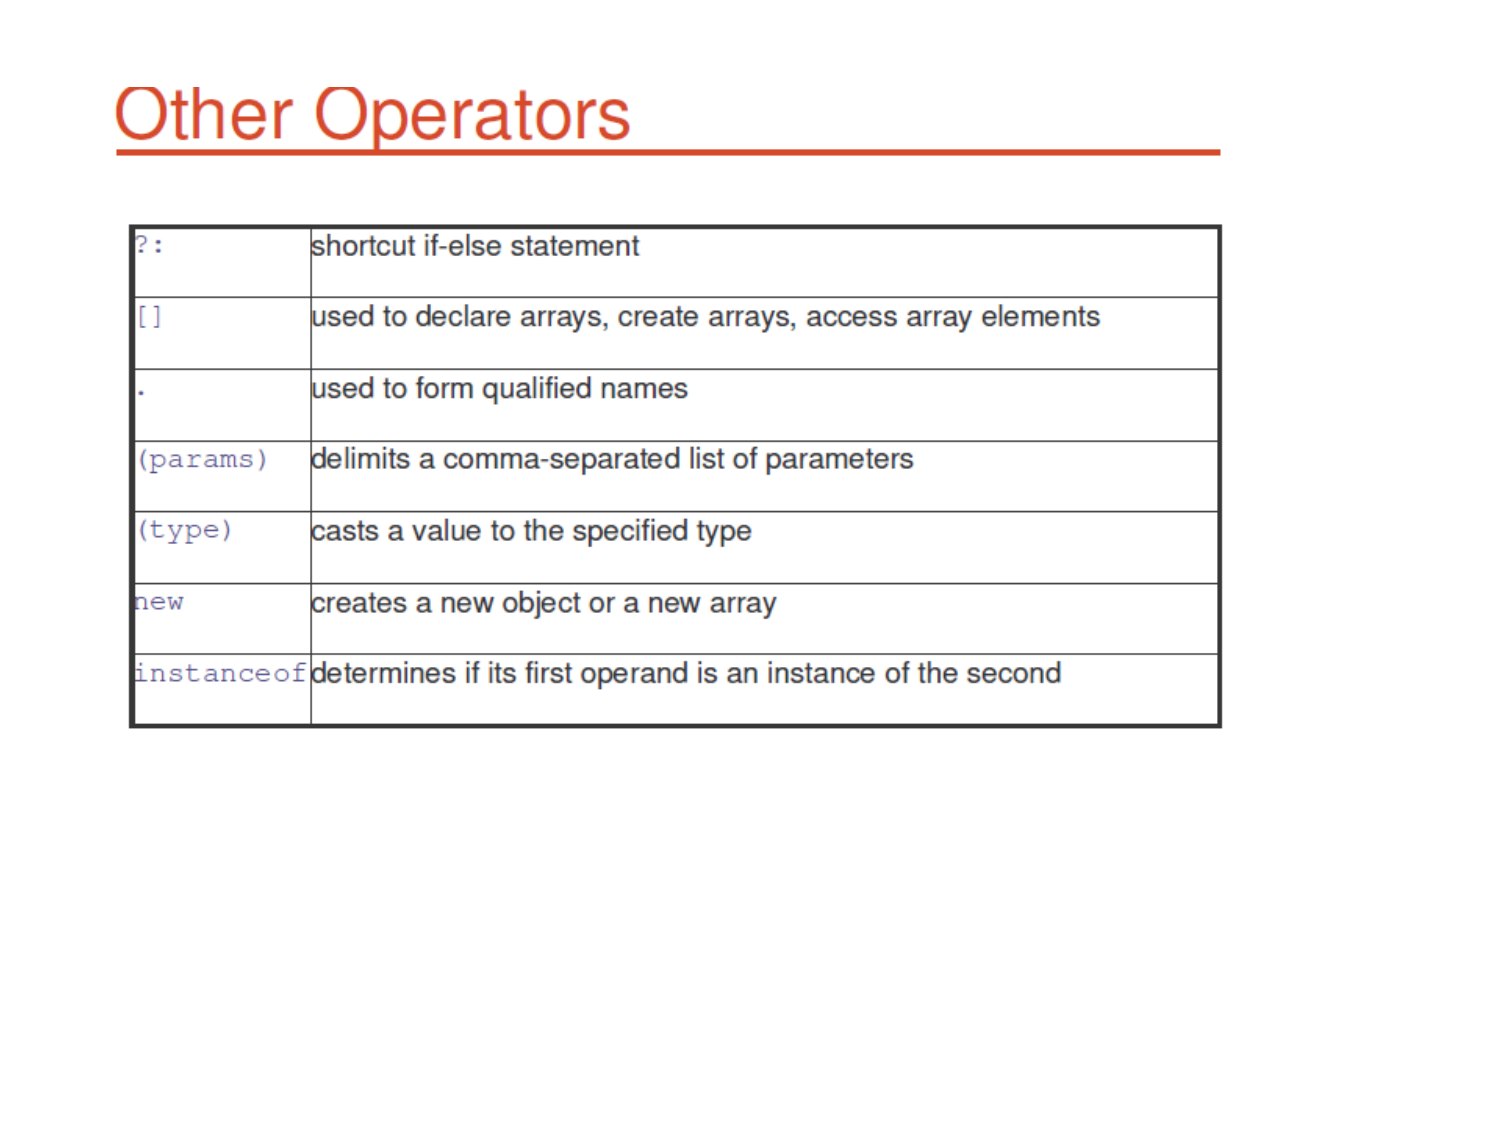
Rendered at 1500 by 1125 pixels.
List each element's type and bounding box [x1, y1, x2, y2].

picture [87, 87, 1288, 785]
